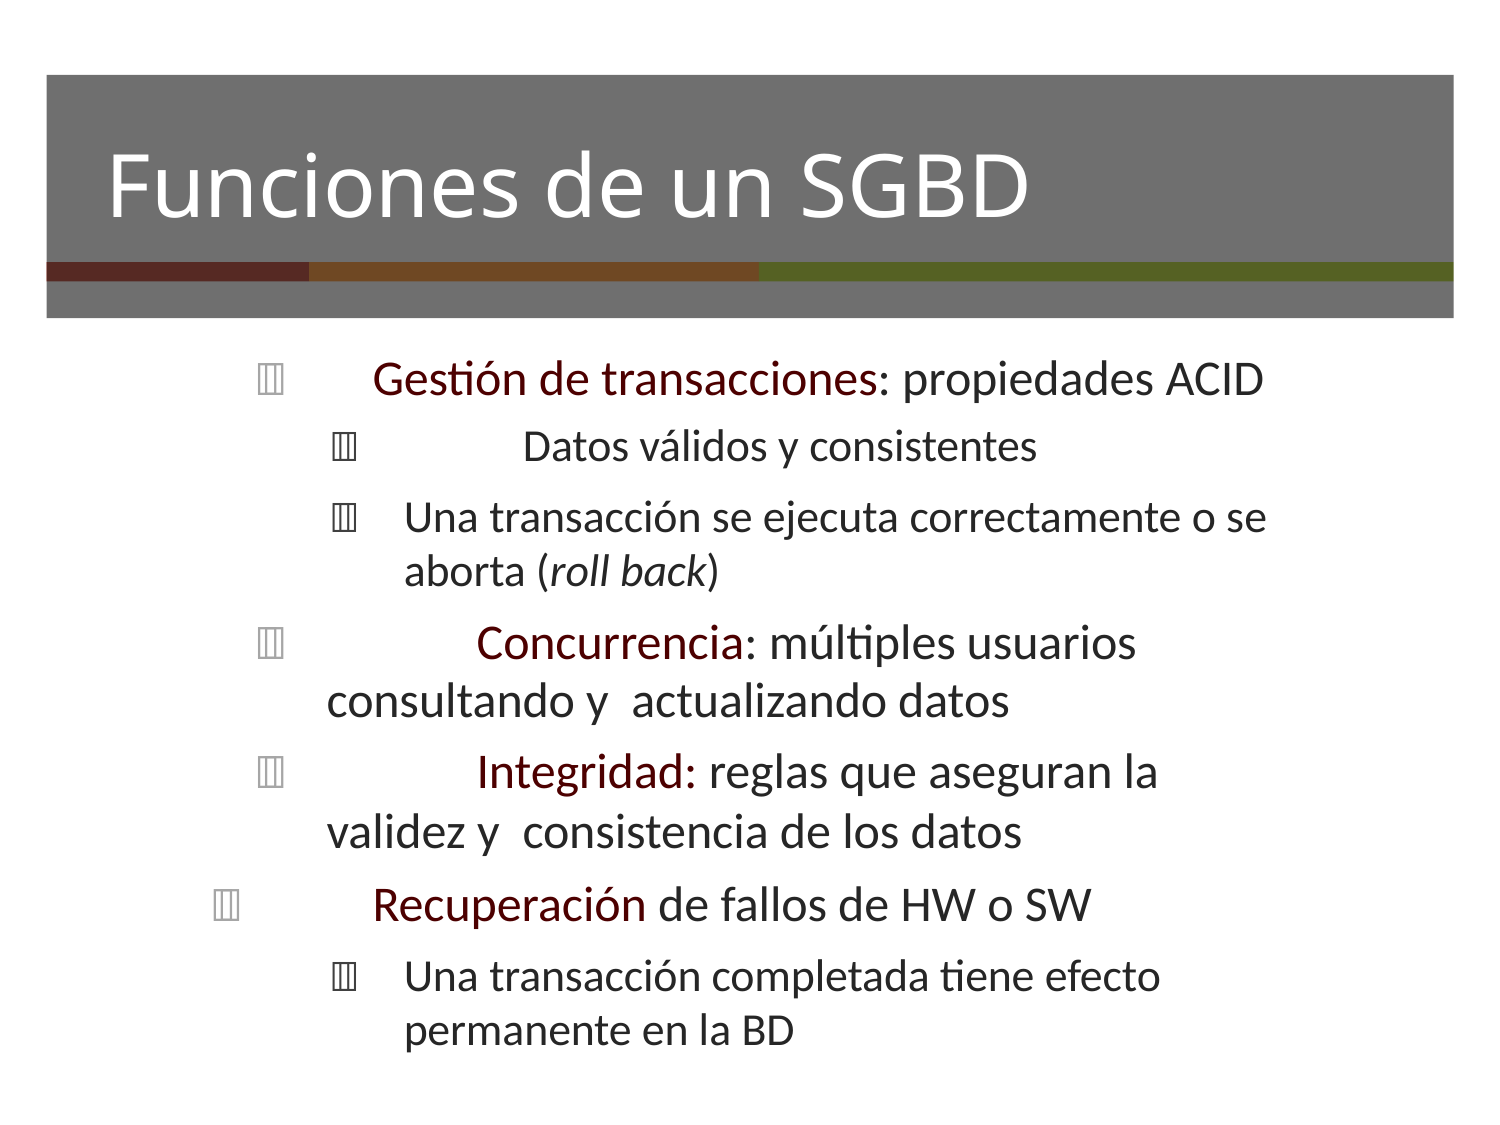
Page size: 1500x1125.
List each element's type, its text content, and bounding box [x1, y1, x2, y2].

list  Gestión de transacciones: propiedades ACID  Datos válidos y consistentes  Una transacción se ejecuta correctamente o se aborta (roll back)  Concurrencia: múltiples usuarios consultando y actualizando datos  Integridad: reglas que aseguran la validez y consistencia de los datos  Recuperación de fallos de HW o SW  Una transacción completada tiene efecto permanente en la BD [209, 331, 1291, 1055]
title Funciones de un SGBD [46, 74, 1454, 319]
